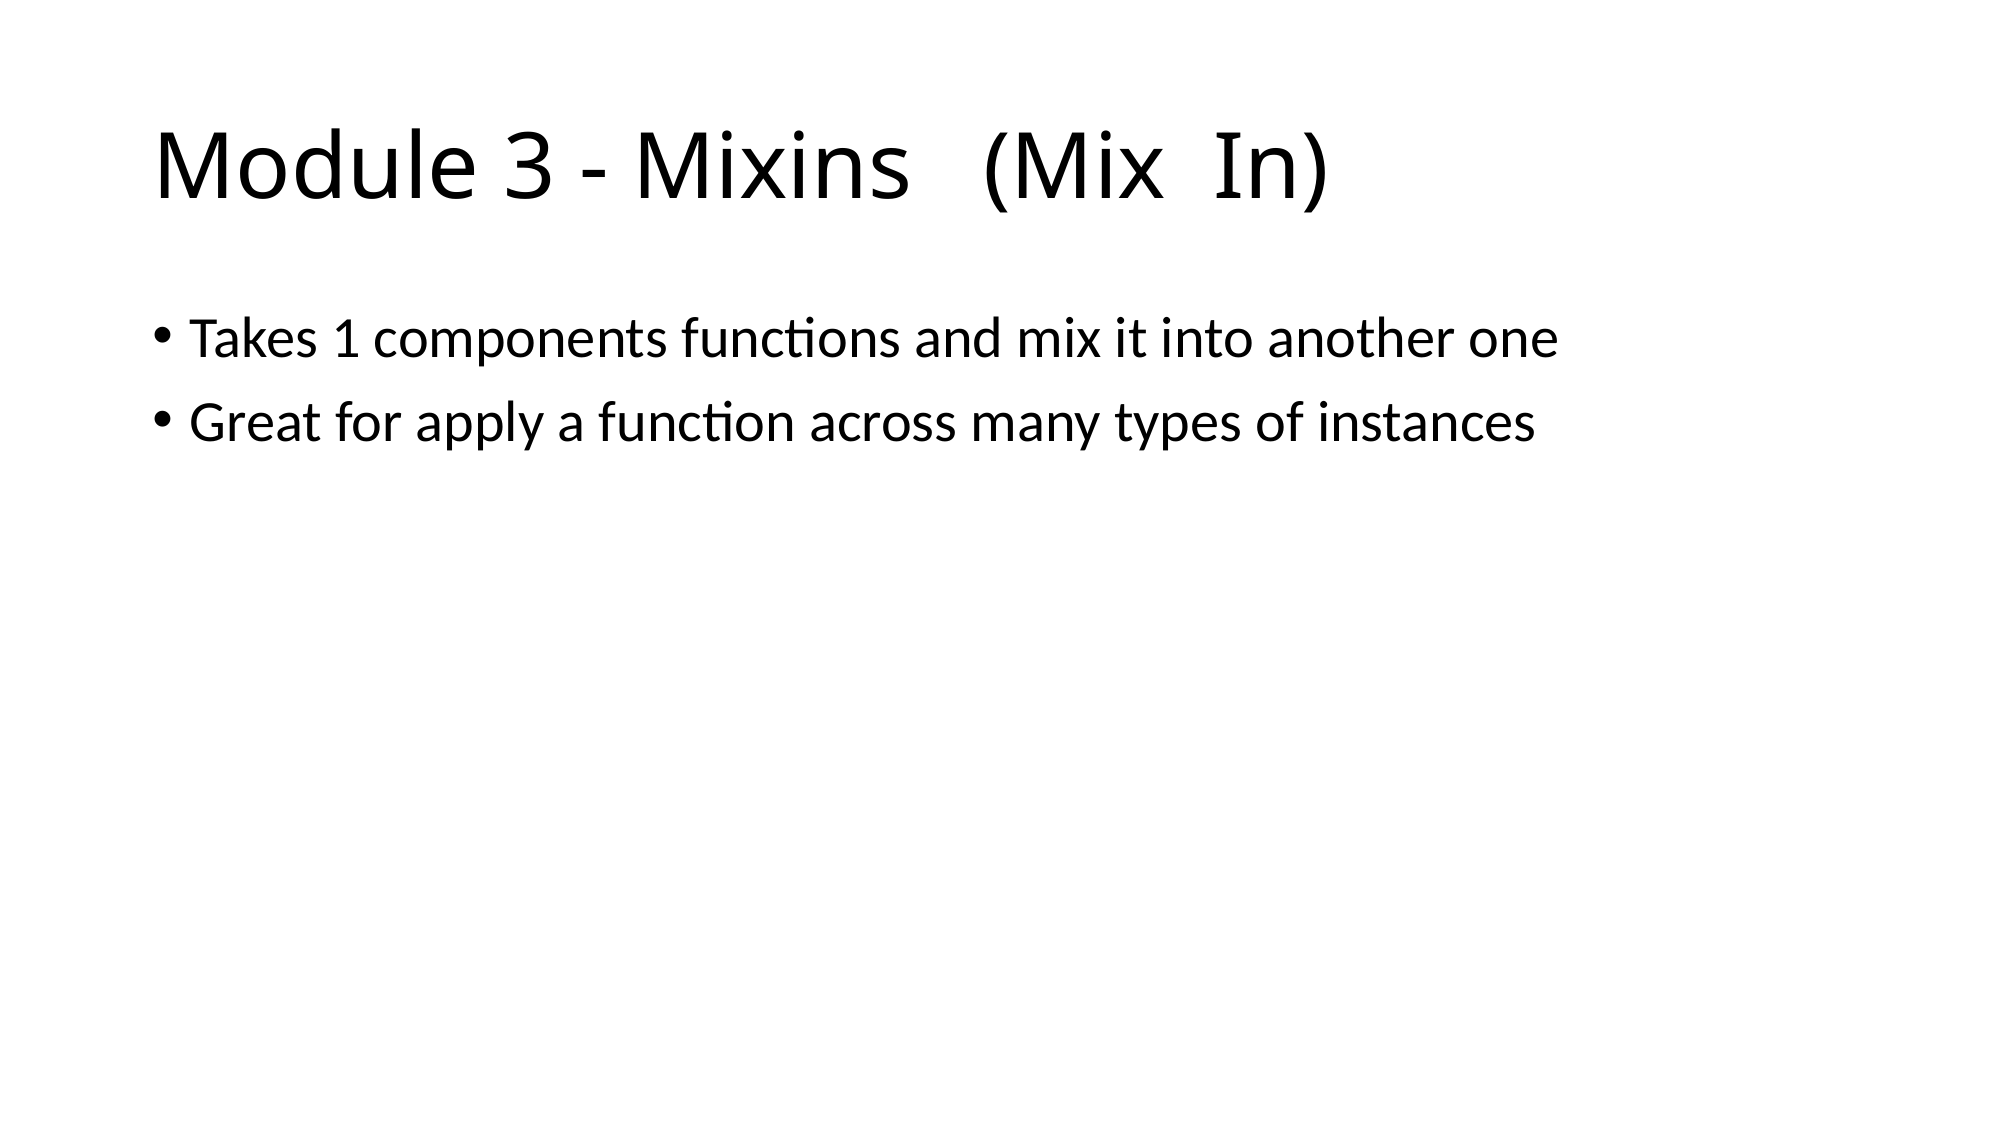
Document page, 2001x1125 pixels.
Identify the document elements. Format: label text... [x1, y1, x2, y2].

list Takes 1 components functions and mix it into another one Great for apply a function across many types of instances [137, 299, 1863, 1014]
title Module 3 - Mixins (Mix In) [137, 59, 1863, 278]
